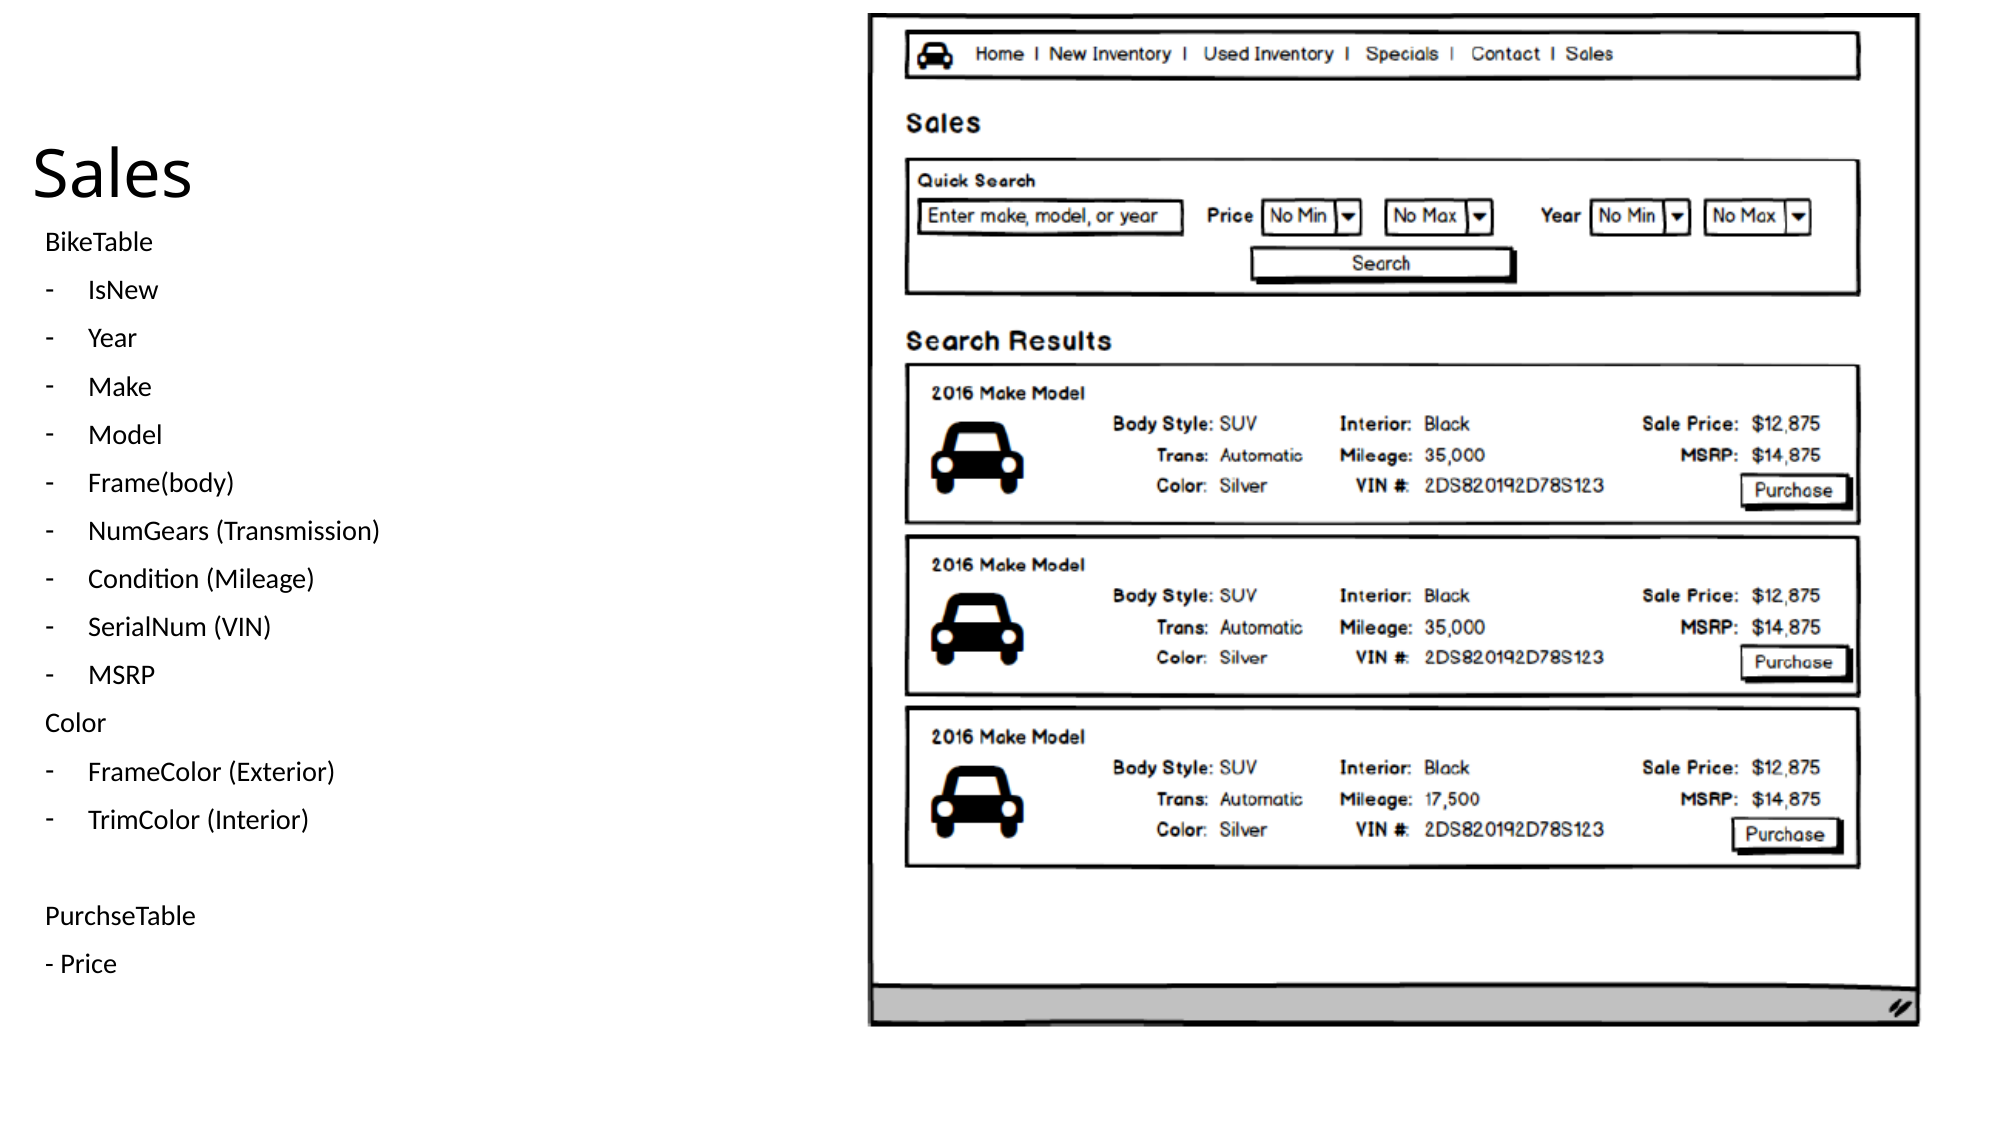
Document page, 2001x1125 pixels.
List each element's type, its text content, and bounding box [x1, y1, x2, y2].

list BikeTable IsNew Year Make Model Frame(body) NumGears (Transmission) Condition (Mileage) SerialNum (VIN) MSRP Color FrameColor (Exterior) TrimColor (Interior) PurchseTable - Price [30, 219, 747, 989]
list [864, 13, 1929, 1033]
title Sales [17, 22, 747, 220]
